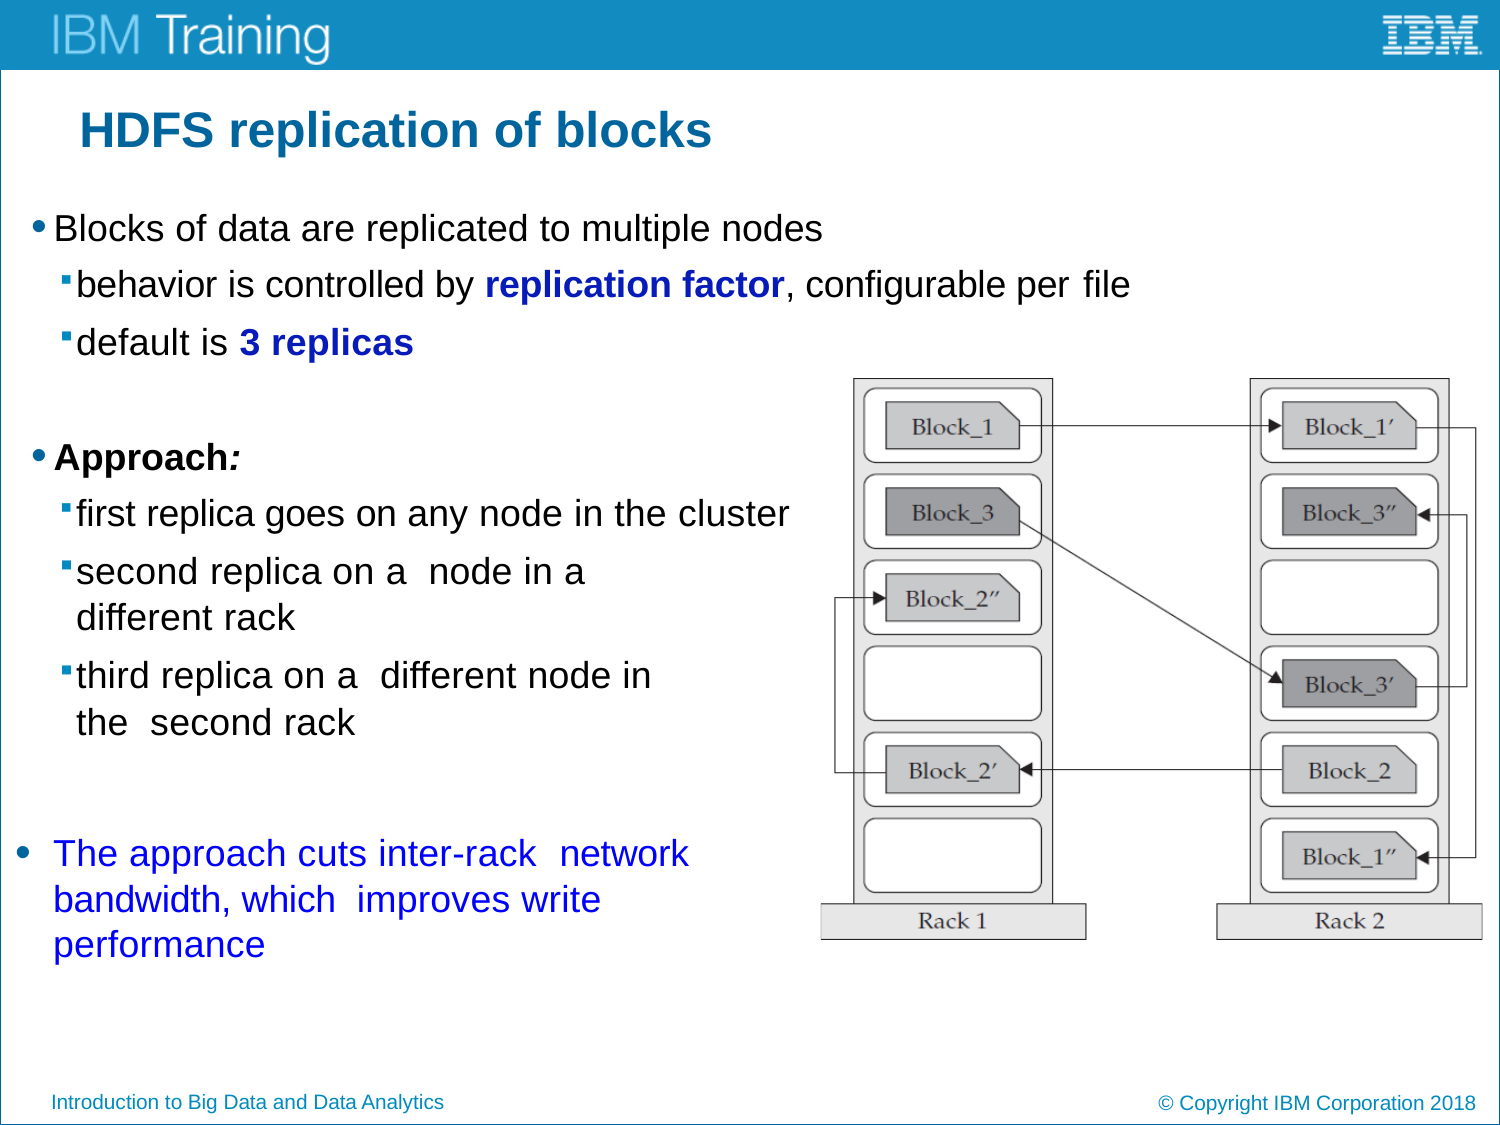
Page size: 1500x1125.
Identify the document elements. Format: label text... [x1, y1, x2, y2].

text_box [820, 378, 1483, 940]
list Blocks of data are replicated to multiple nodes behavior is controlled by replication factor, configurable per file default is 3 replicas Approach: first replica goes on any node in the cluster second replica on a node in a different rack third replica on a different node in the second rack The approach cuts inter-rack network bandwidth, which improves write performance [0, 196, 1400, 1076]
picture [1167, 1096, 1173, 1109]
picture [1158, 1095, 1166, 1109]
title HDFS replication of blocks [36, 75, 1485, 180]
picture [0, 0, 1500, 70]
